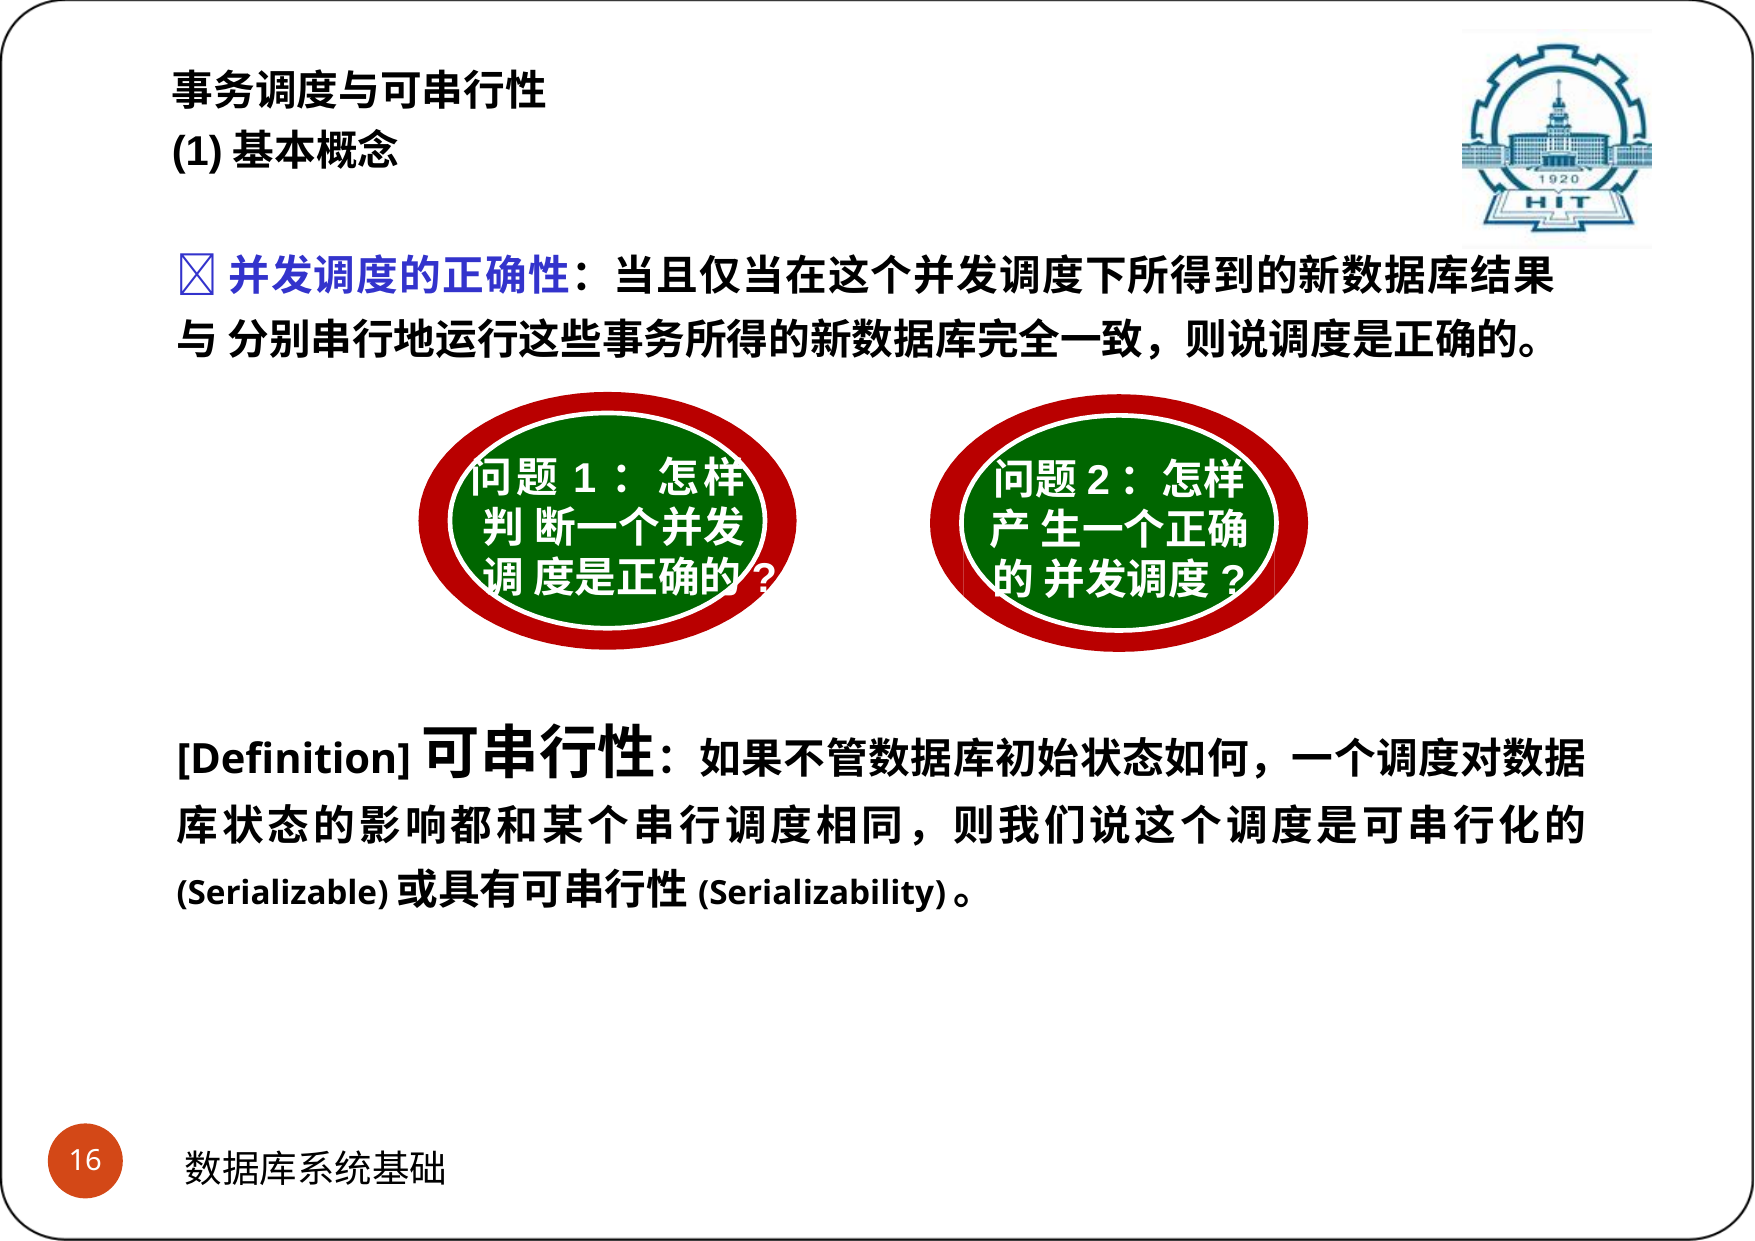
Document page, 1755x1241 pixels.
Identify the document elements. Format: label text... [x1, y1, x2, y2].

text_box [1015, 604, 1223, 631]
text_box [418, 391, 797, 650]
text_box [746, 469, 766, 572]
text_box [961, 473, 979, 573]
text_box [930, 394, 1309, 652]
text_box [449, 470, 468, 571]
text_box [Definition]可串行性：如果不管数据库初始状态如何，一个调度对数据 库状态的影响都和某个串行调度相同，则我们说这个调度是可串行化的 (Serializable)或具有可串行性(Serializability)。 [174, 696, 1587, 913]
text_box 并发调度的正确性：当且仅当在这个并发调度下所得到的新数据库结果与 分别串行地运行这些事务所得的新数据库完全一致，则说调度是正确的。 [174, 271, 1583, 364]
picture [0, 0, 1755, 1241]
text_box [502, 601, 713, 629]
title 事务调度与可串行性 (1)基本概念 [171, 63, 1583, 271]
text_box 问题1：怎样判 断一个并发调 度是正确的? [468, 450, 746, 601]
text_box [1000, 415, 1238, 452]
text_box [488, 412, 727, 450]
text_box 问题2：怎样产 生一个正确的 并发调度? [979, 452, 1258, 604]
text_box [1258, 472, 1277, 574]
